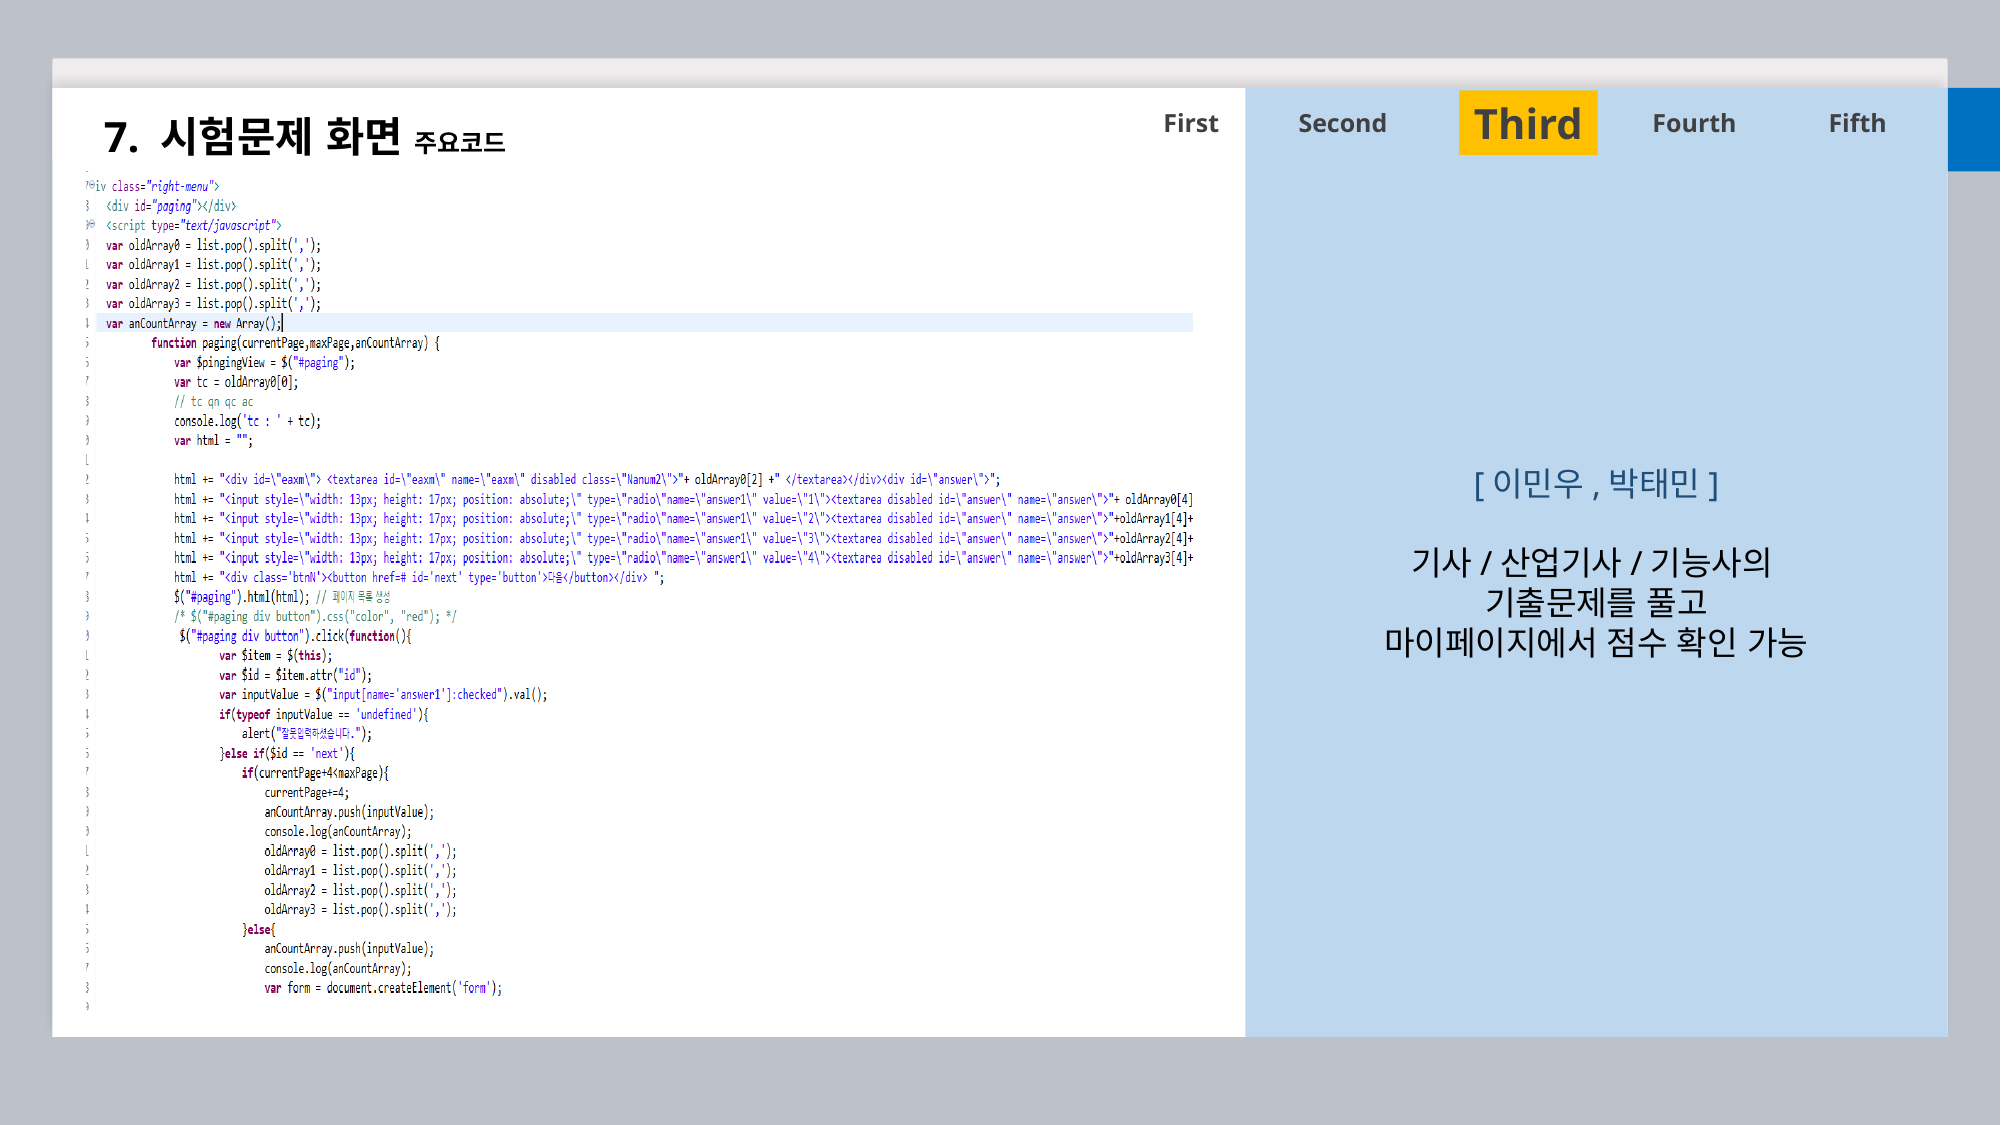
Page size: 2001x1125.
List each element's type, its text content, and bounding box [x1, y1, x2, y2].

text_box Second [1283, 100, 1403, 145]
text_box Third [1458, 89, 1599, 157]
picture [86, 171, 1193, 1010]
text_box Fourth [1637, 100, 1752, 145]
text_box First [1148, 100, 1235, 145]
text_box Fifth [1813, 100, 1902, 145]
text_box [이민우,박태민] 기사/산업기사/기능사의 기출문제를 풀고 마이페이지에서 점수 확인 가능 [1244, 87, 1949, 1038]
text_box [1949, 87, 2000, 172]
text_box 7. 시험문제 화면 주요코드 [88, 103, 522, 169]
